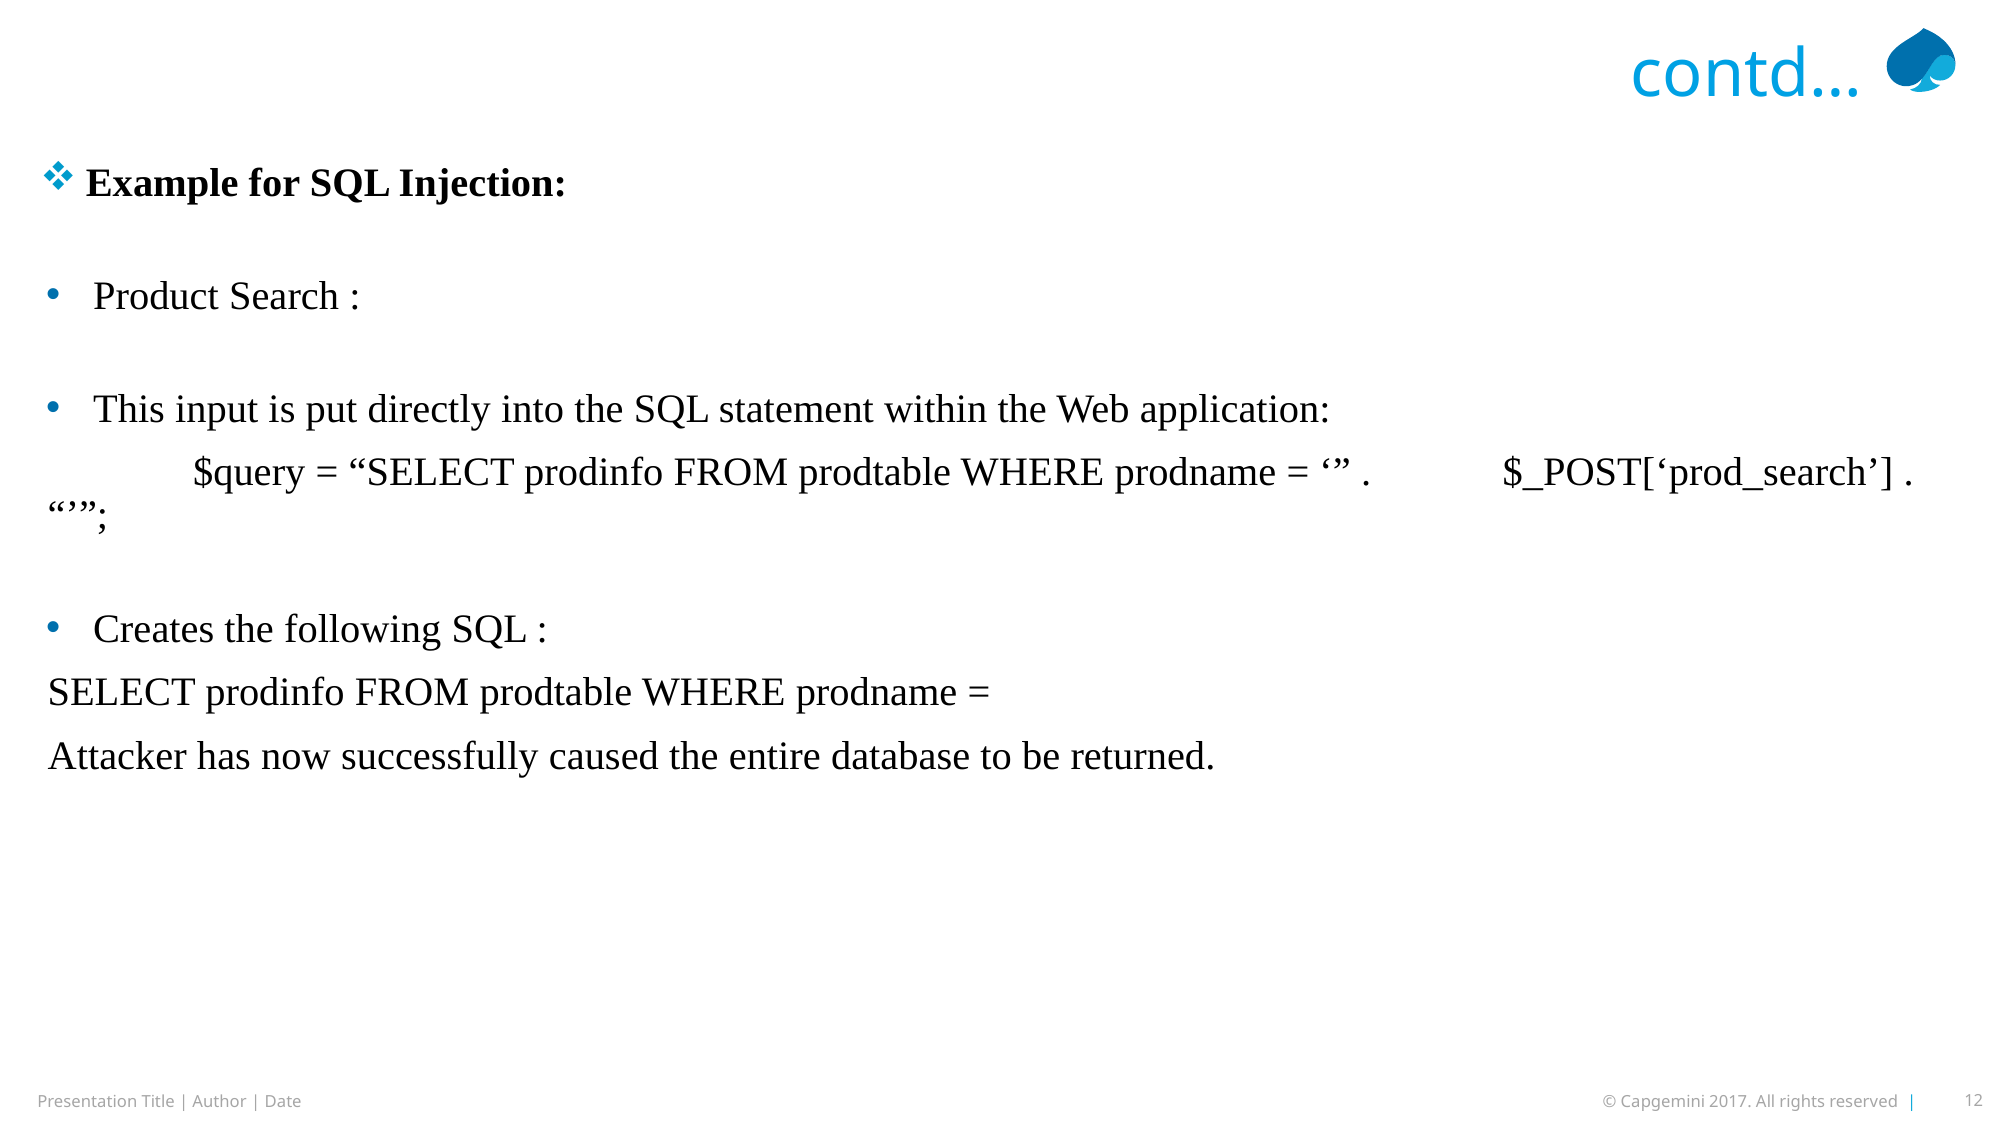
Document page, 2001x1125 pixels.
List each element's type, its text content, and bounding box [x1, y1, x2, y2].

title contd… [37, 0, 1863, 150]
list Example for SQL Injection: Product Search : This input is put directly into the SQL statement within the Web application: $query = “SELECT prodinfo FROM prodtable WHERE prodname = ‘” . $_POST[‘prod_search’] . “’”; Creates the following SQL : SELECT prodinfo FROM prodtable WHERE prodname = Attacker has now successfully caused the entire database to be returned. [40, 151, 1960, 950]
